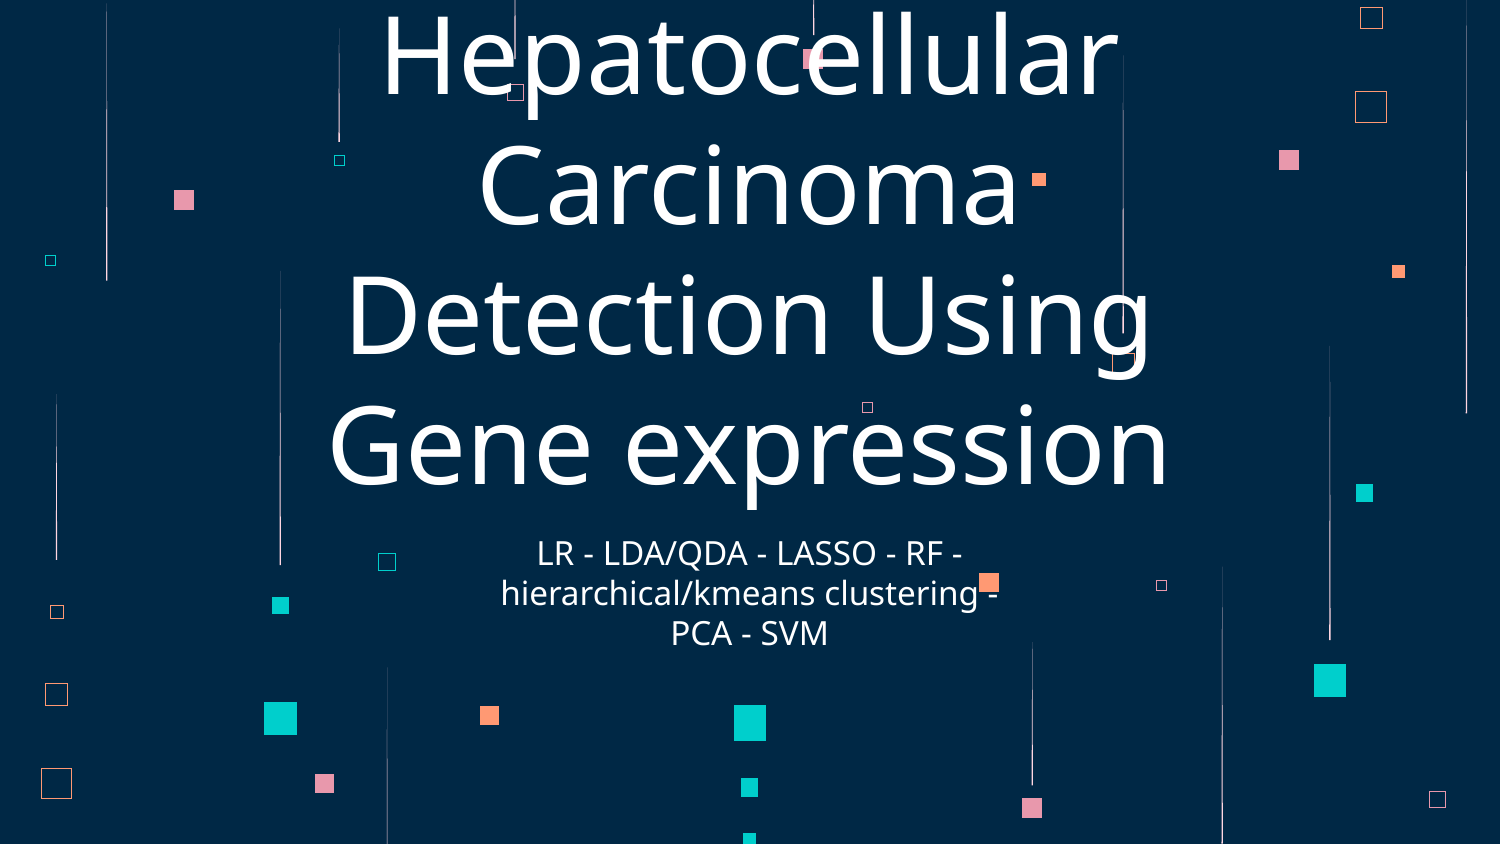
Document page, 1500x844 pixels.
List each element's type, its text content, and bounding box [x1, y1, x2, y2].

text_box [263, 270, 297, 736]
text_box [979, 572, 999, 593]
text_box [1032, 172, 1046, 184]
title Hepatocellular Carcinoma Detection Using Gene expression [252, 184, 1248, 521]
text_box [733, 705, 767, 844]
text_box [1111, 55, 1135, 376]
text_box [1313, 345, 1347, 698]
text_box [314, 773, 335, 794]
text_box [479, 705, 500, 726]
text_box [1022, 642, 1043, 819]
subtitle LR - LDA/QDA - LASSO - RF - hierarchical/kmeans clustering - PCA - SVM [468, 521, 1032, 648]
